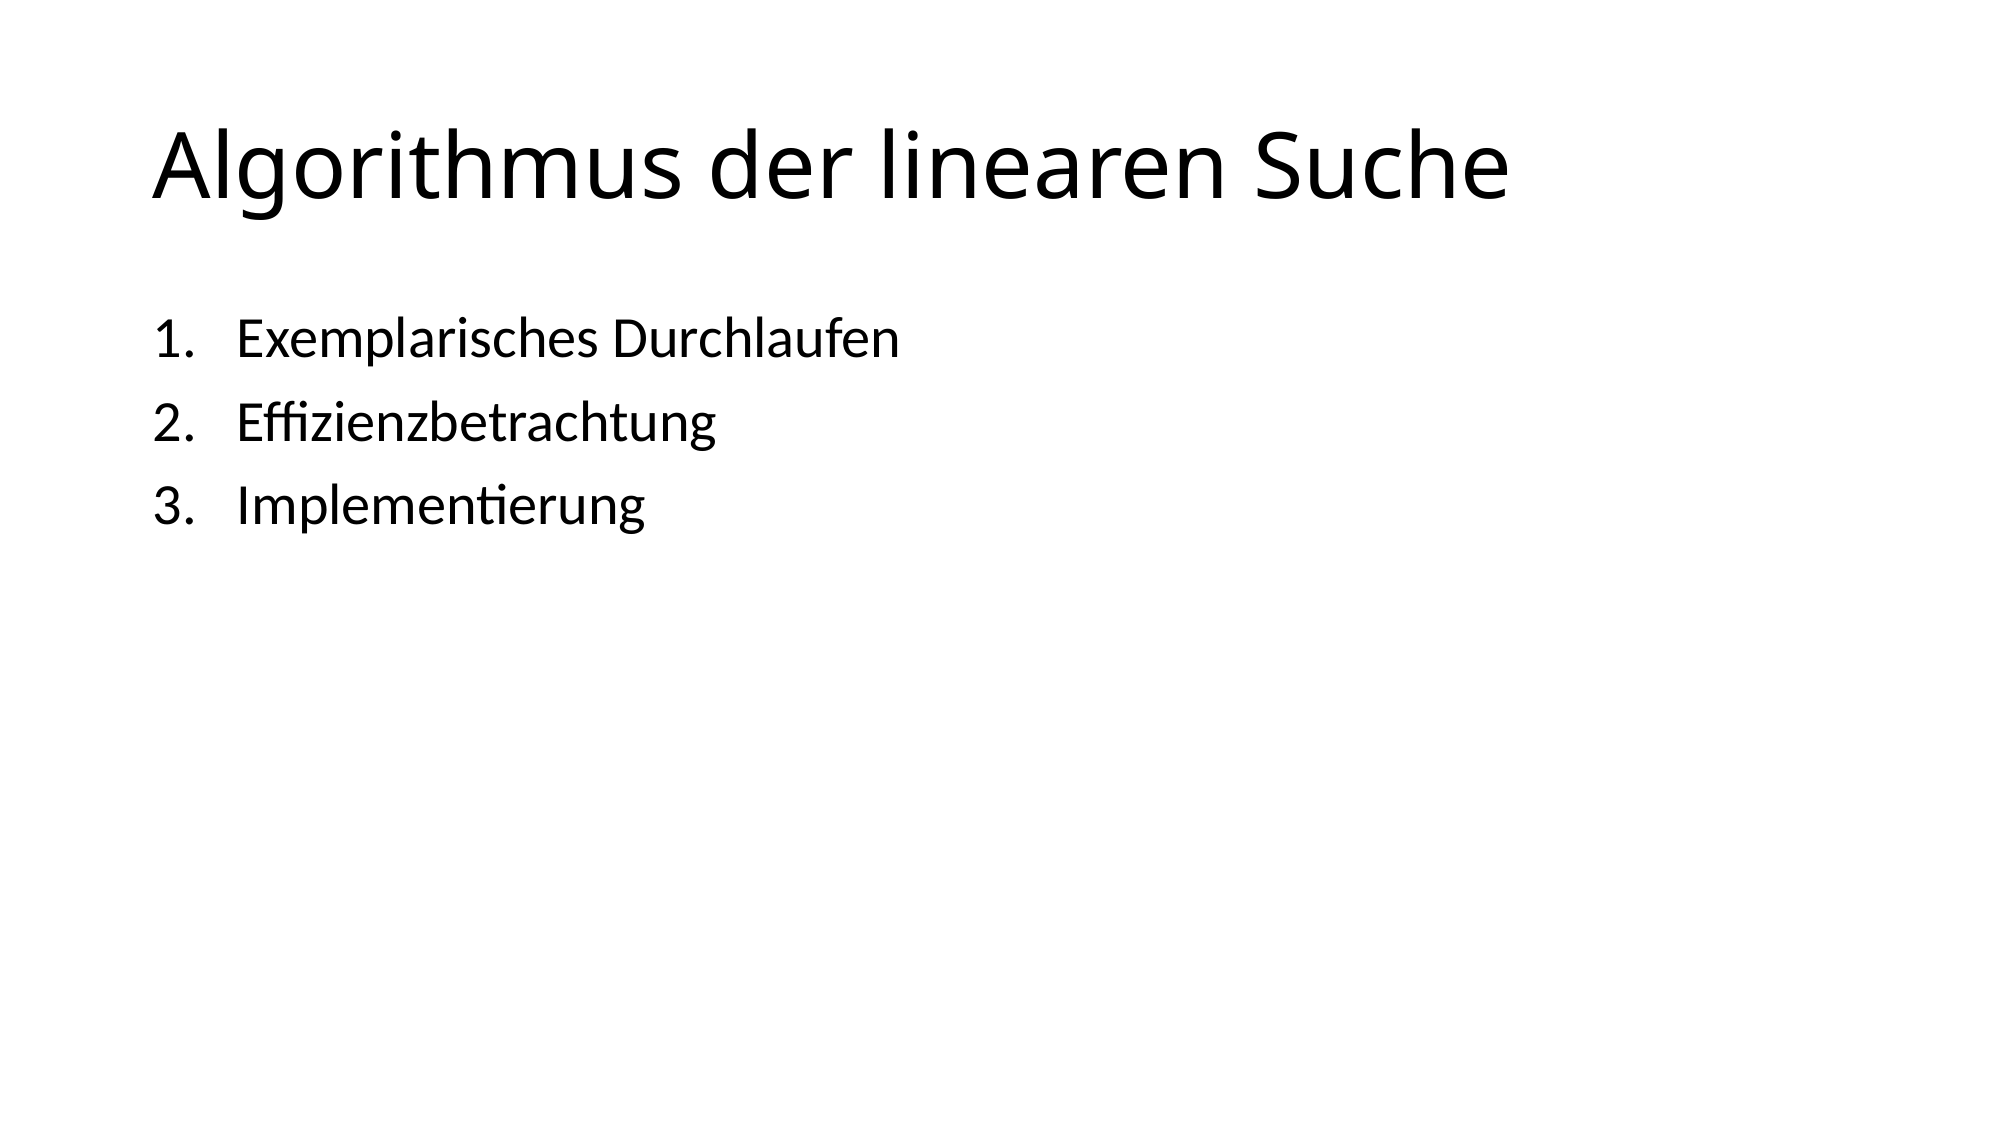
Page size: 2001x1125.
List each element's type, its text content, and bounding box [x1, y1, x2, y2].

list Exemplarisches Durchlaufen Effizienzbetrachtung Implementierung [137, 299, 1863, 1014]
title Algorithmus der linearen Suche [137, 59, 1863, 278]
